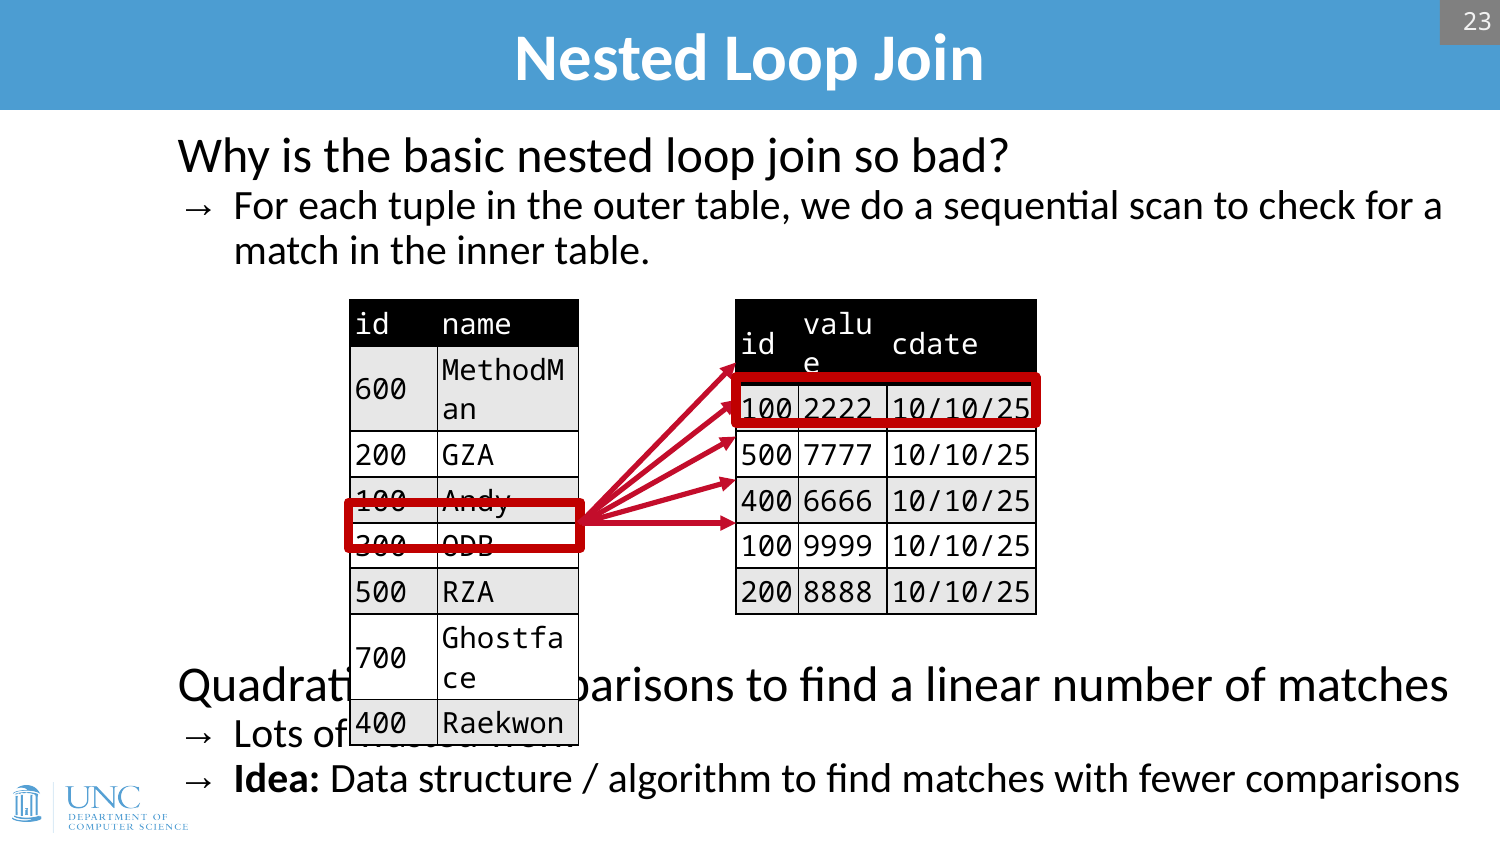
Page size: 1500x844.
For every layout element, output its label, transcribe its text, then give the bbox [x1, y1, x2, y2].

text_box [581, 436, 737, 479]
table_cell 8888 [799, 569, 886, 613]
table_cell RZA [438, 569, 578, 613]
table_cell GZA [438, 432, 572, 476]
list Why is the basic nested loop join so bad? For each tuple in the outer table, we do a sequential scan to check for a match in the inner table. Quadratic # of comparisons to find a linear number of matches Lots of wasted work Idea: Data structure / algorithm to find matches with fewer comparisons [162, 121, 1500, 807]
text_box [741, 375, 1038, 425]
table_cell 500 [743, 432, 798, 476]
table_cell 500 [351, 569, 437, 613]
table_cell 7777 [799, 432, 886, 476]
table_header id [737, 301, 798, 375]
table_cell 400 [351, 700, 437, 744]
table_cell 10/10/25 [888, 432, 1035, 476]
table_cell 10/10/25 [888, 569, 1035, 613]
table_cell 400 [743, 478, 798, 522]
text_box [346, 500, 582, 550]
table_header value [799, 301, 886, 375]
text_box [579, 362, 737, 399]
table_cell 2222 [799, 425, 886, 430]
table_cell 6666 [799, 478, 886, 522]
table_cell 200 [737, 569, 798, 613]
table_cell 10/10/25 [888, 524, 1035, 567]
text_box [581, 479, 737, 522]
title Nested Loop Join [0, 0, 1500, 110]
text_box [578, 399, 738, 438]
table_cell 700 [351, 615, 437, 699]
table_cell MethodMan [438, 347, 578, 430]
table_cell Raekwon [438, 700, 578, 744]
table_cell 600 [351, 347, 437, 430]
table_header cdate [888, 301, 1035, 375]
picture [12, 782, 188, 833]
table_header name [438, 301, 578, 345]
table_cell 100 [743, 425, 798, 430]
table_cell 10/10/25 [888, 425, 1035, 430]
table_cell ODB [438, 550, 578, 567]
table_cell 100 [737, 524, 798, 567]
table_header id [351, 301, 437, 345]
text_box 23 [1439, 0, 1500, 45]
table_cell Ghostface [438, 615, 578, 699]
table_cell 200 [351, 432, 437, 476]
table_cell 9999 [799, 524, 886, 567]
table_cell 100 [351, 478, 437, 500]
table_cell 10/10/25 [888, 478, 1035, 522]
table_cell Andy [438, 478, 572, 500]
table_cell 300 [351, 550, 437, 567]
